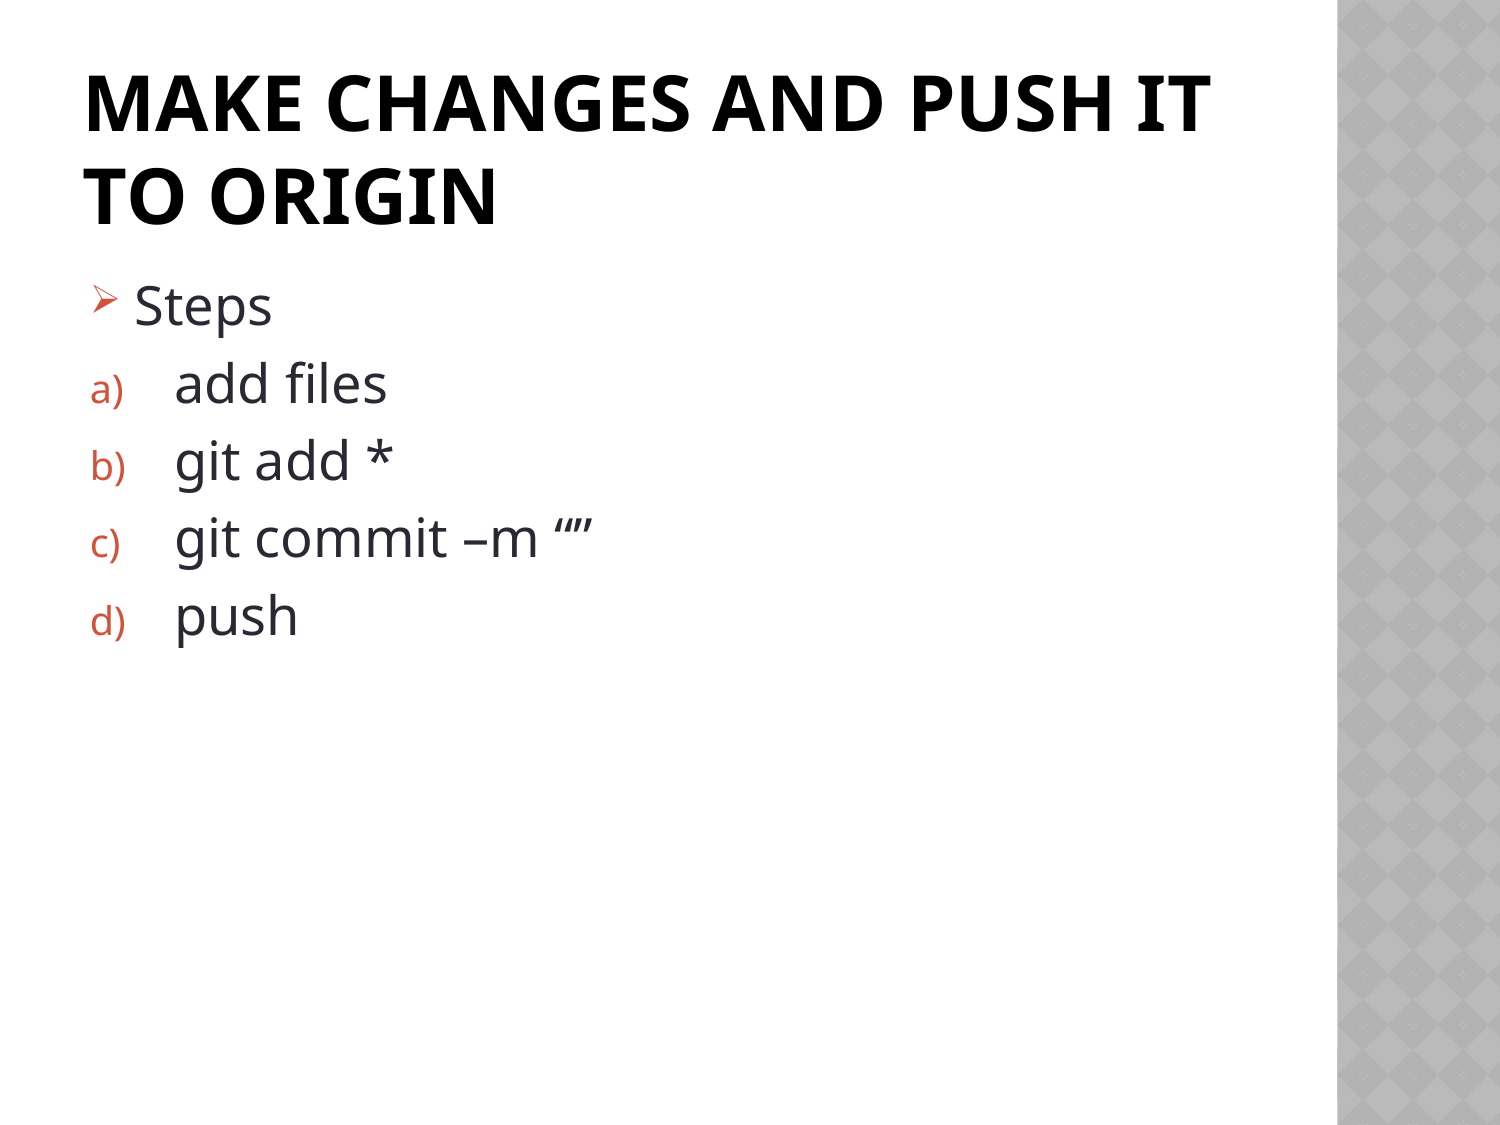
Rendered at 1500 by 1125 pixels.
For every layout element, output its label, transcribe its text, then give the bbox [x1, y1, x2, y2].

title Make changes and push it to origin [75, 52, 1263, 240]
list Steps add files git add * git commit –m “” push [75, 264, 1263, 1059]
